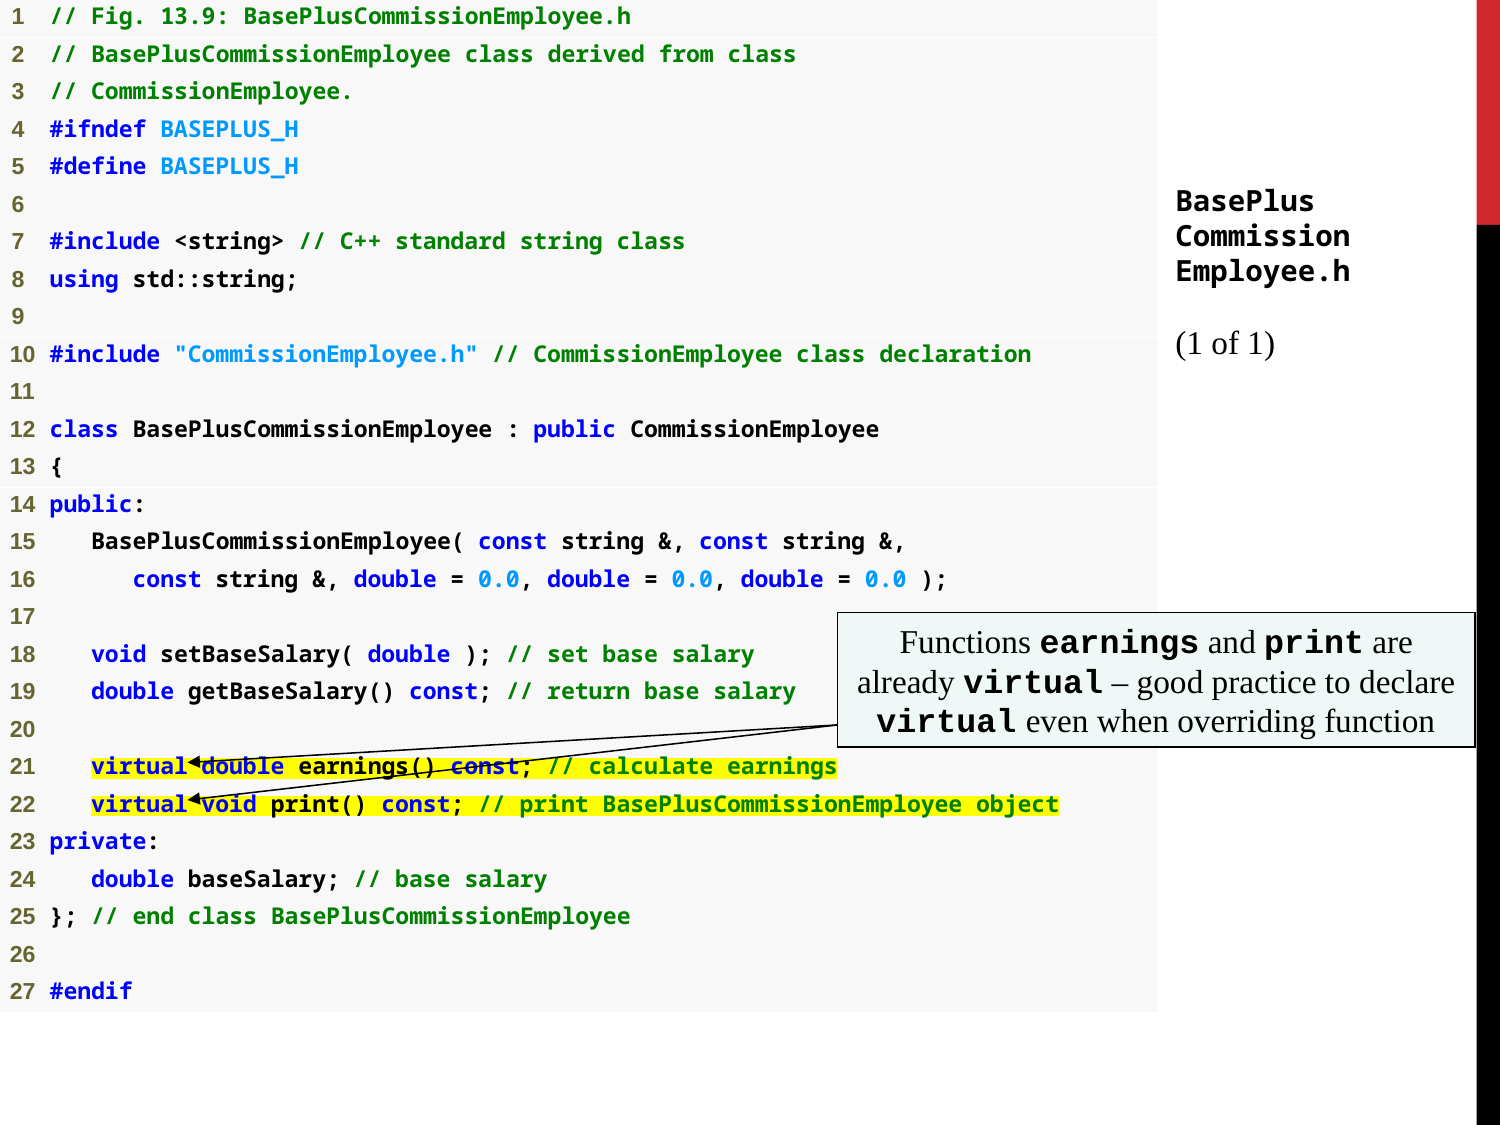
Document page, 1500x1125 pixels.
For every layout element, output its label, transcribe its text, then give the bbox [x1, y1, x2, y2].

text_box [0, 0, 1161, 1040]
text_box Functions earnings and print are already virtual – good practice to declare virtual even when overriding function [1161, 612, 1475, 747]
text_box BasePlus Commission Employee.h (1 of 1) [1175, 175, 1476, 369]
